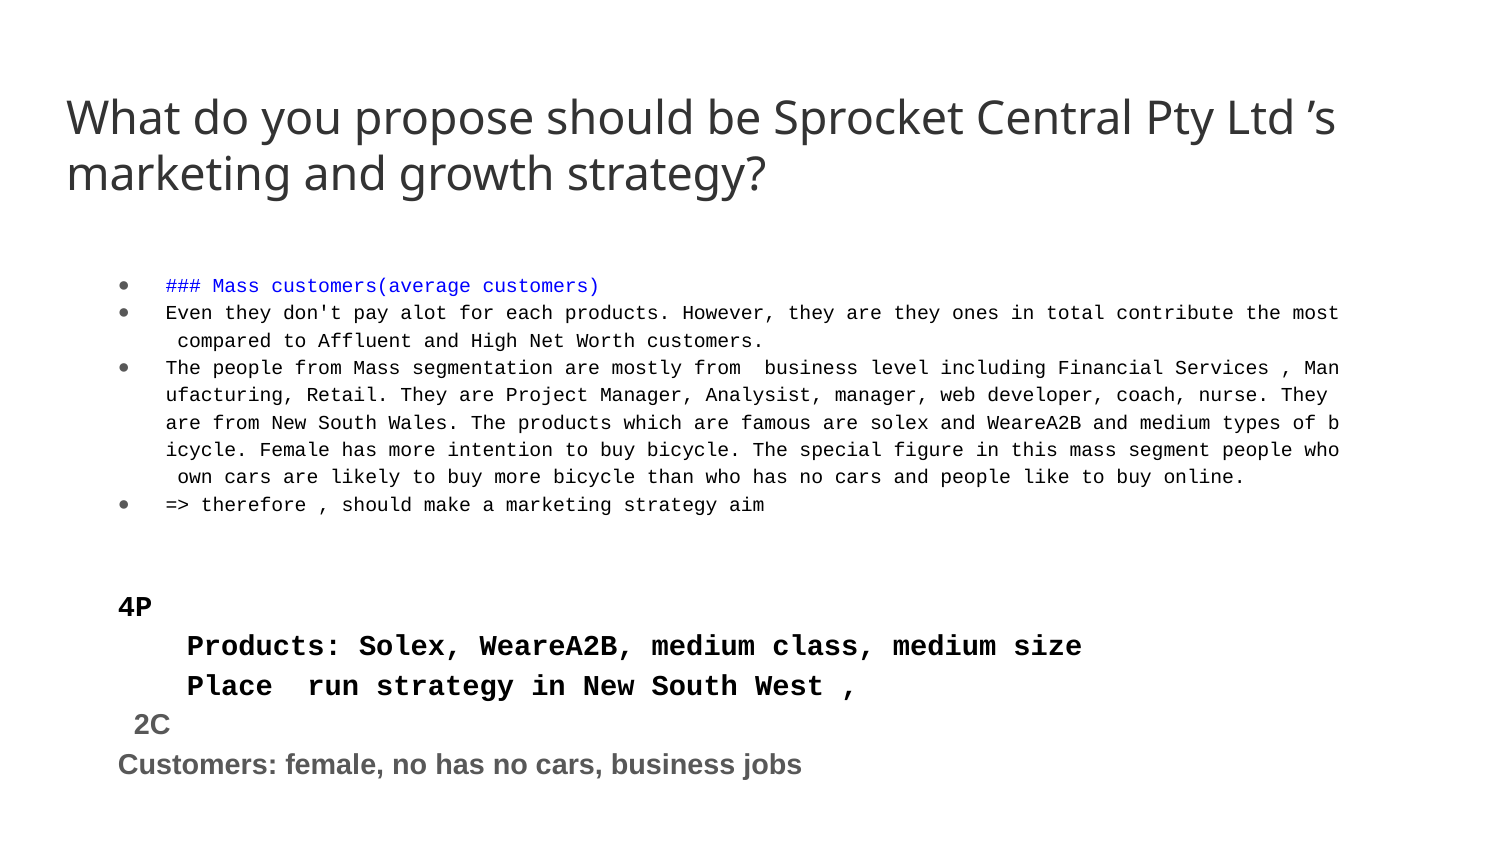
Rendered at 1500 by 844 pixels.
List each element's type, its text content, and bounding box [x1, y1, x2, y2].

list ### Mass customers(average customers) Even they don't pay alot for each products. However, they are they ones in total contribute the most compared to Affluent and High Net Worth customers. The people from Mass segmentation are mostly from business level including Financial Services , Manufacturing, Retail. They are Project Manager, Analysist, manager, web developer, coach, nurse. They are from New South Wales. The products which are famous are solex and WeareA2B and medium types of bicycle. Female has more intention to buy bicycle. The special figure in this mass segment people who own cars are likely to buy more bicycle than who has no cars and people like to buy online. => therefore , should make a marketing strategy aim 4P Products: Solex, WeareA2B, medium class, medium size Place run strategy in New South West , 2C Customers: female, no has no cars, business jobs [86, 253, 1361, 809]
title What do you propose should be Sprocket Central Pty Ltd ’s marketing and growth strategy? [50, 72, 1450, 273]
